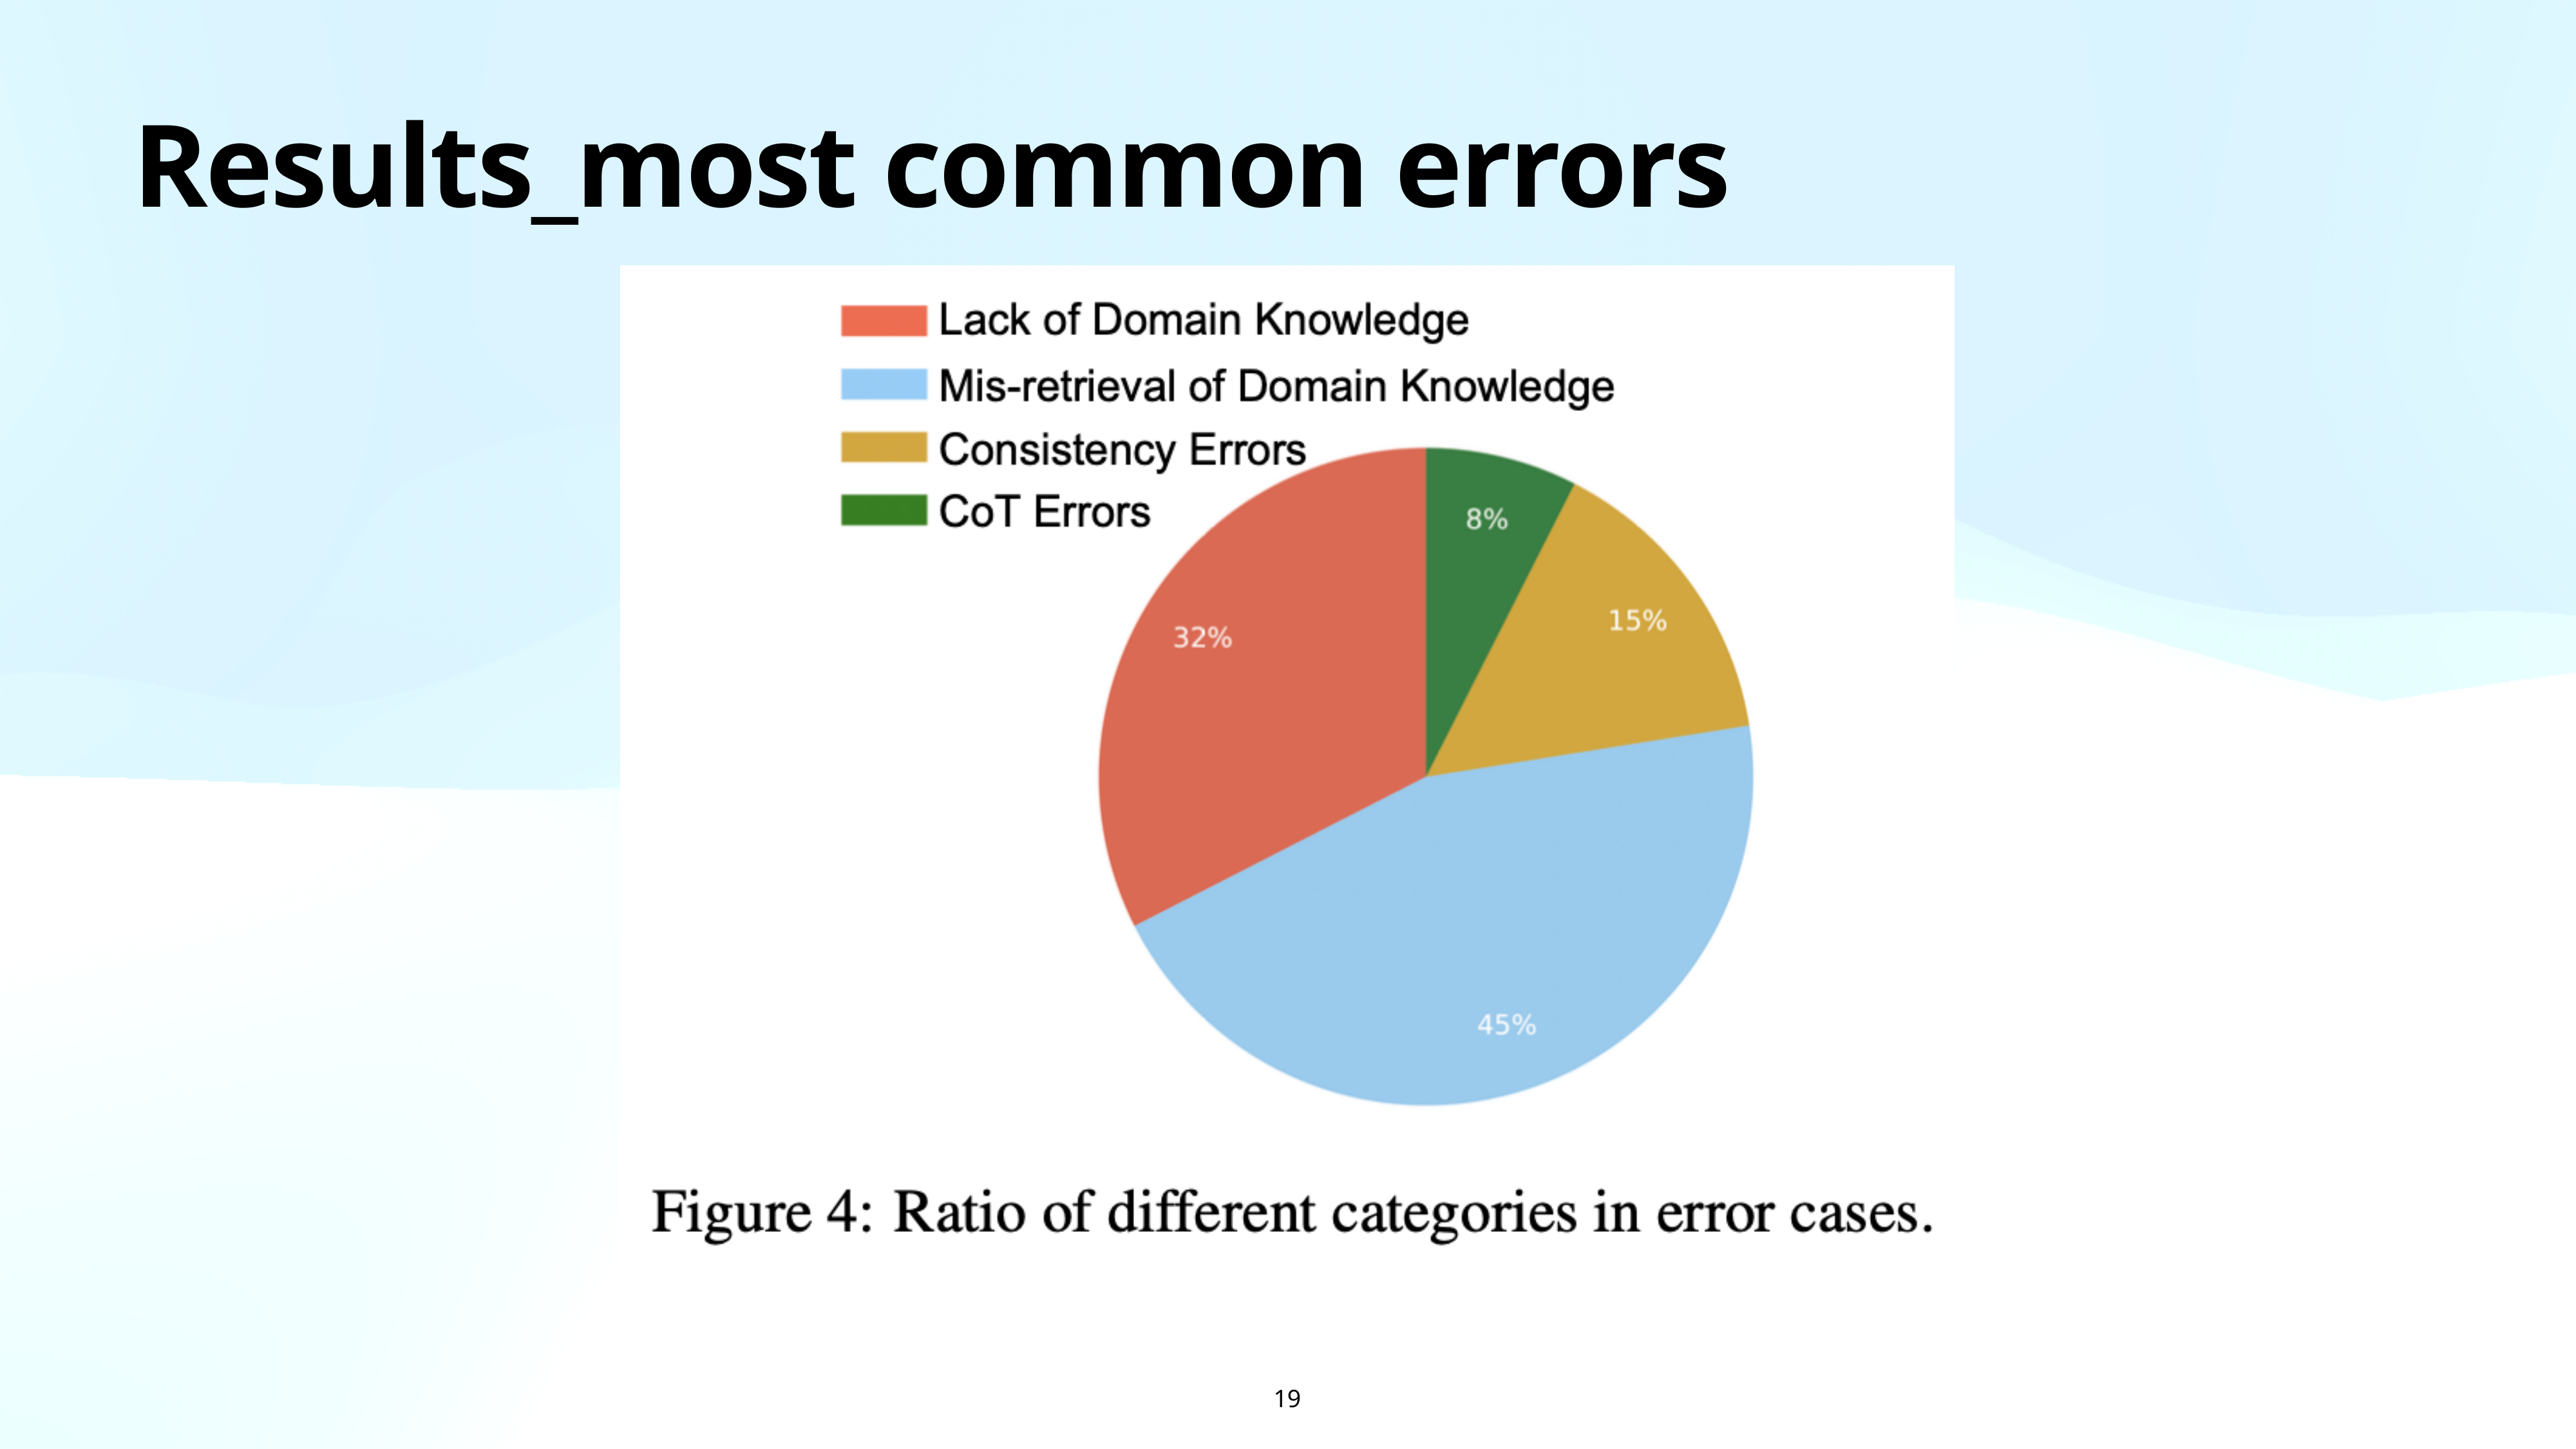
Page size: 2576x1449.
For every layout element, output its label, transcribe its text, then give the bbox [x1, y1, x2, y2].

slide_number 19 [1267, 1381, 1307, 1422]
title Results_most common errors [127, 113, 2449, 266]
picture [0, 0, 2576, 1449]
